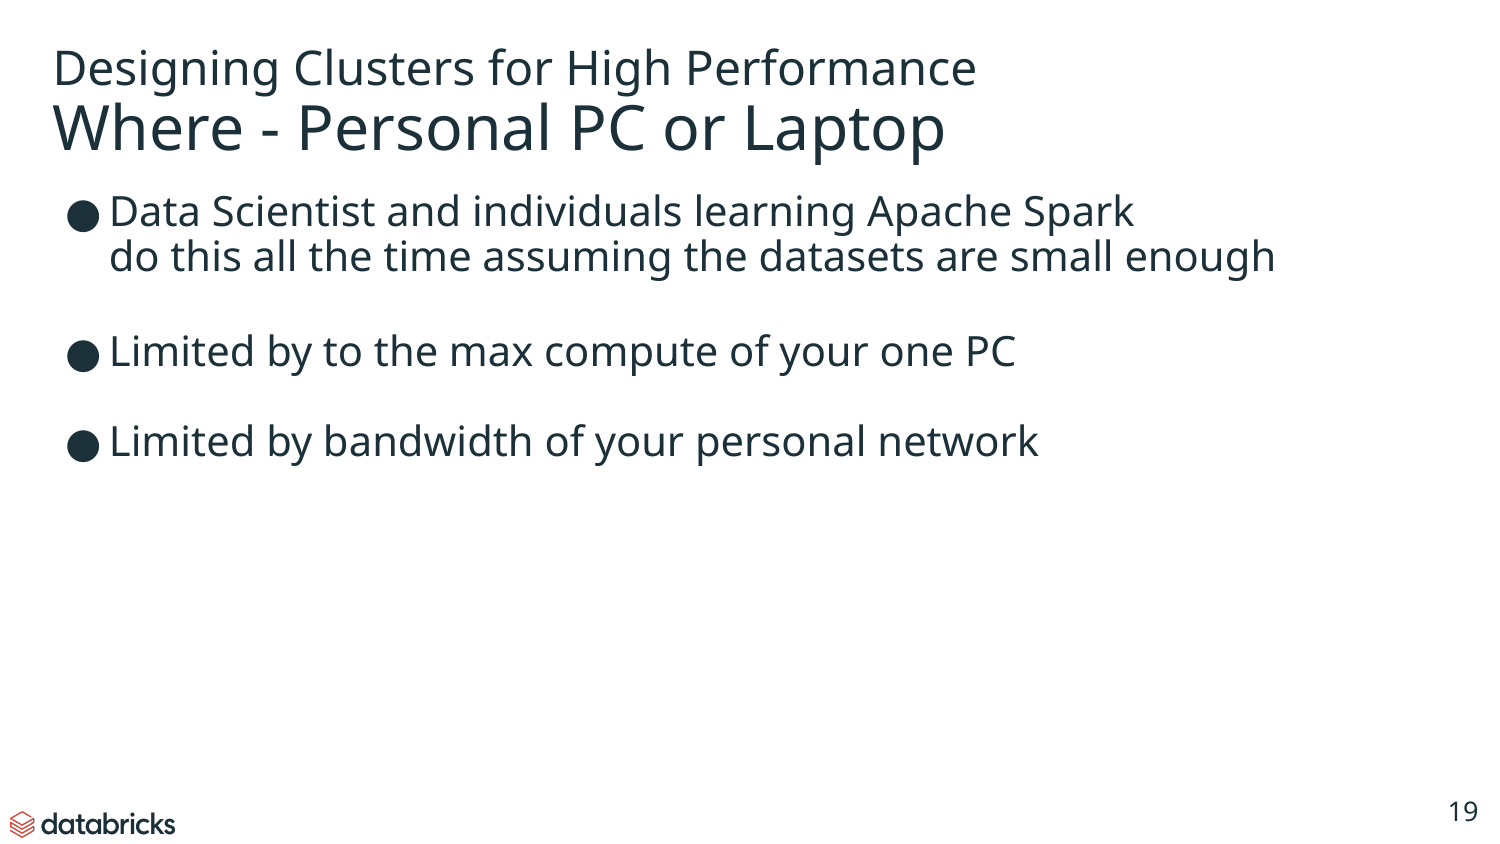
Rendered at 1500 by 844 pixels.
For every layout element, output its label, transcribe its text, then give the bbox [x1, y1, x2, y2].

picture [10, 811, 175, 838]
subtitle Where - Personal PC or Laptop [0, 87, 1500, 163]
list Data Scientist and individuals learning Apache Spark do this all the time assuming the datasets are small enough Limited by to the max compute of your one PC Limited by bandwidth of your personal network [52, 185, 1500, 813]
slide_number ‹#› [1403, 779, 1494, 844]
title Designing Clusters for High Performance [0, 37, 1500, 87]
